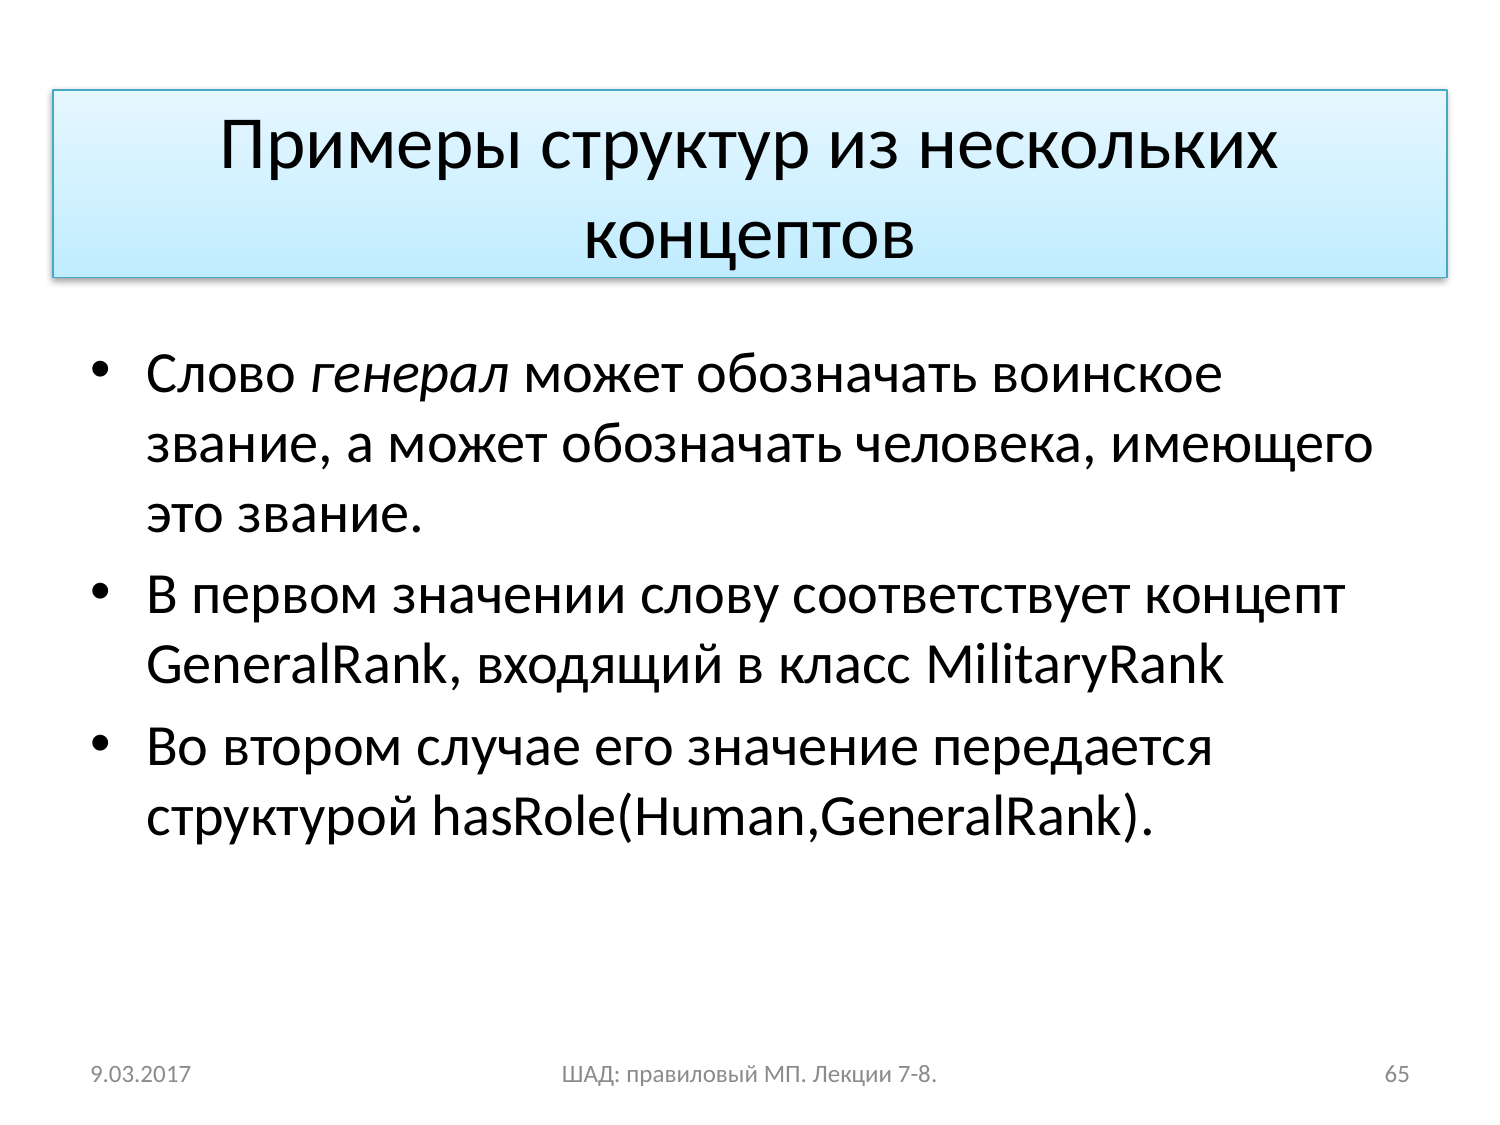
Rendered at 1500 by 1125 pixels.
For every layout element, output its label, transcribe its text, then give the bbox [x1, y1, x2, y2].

list Слово генерал может обозначать воинское звание, а может обозначать человека, имеющего это звание. В первом значении слову соответствует концепт GeneralRank, входящий в класс MilitaryRank Во втором случае его значение передается структурой hasRole(Human,GeneralRank). [75, 326, 1425, 1005]
title Примеры структур из нескольких концептов [52, 89, 1448, 278]
slide_number 65 [1074, 1042, 1425, 1103]
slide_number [75, 1042, 425, 1103]
footer ШАД: правиловый МП. Лекции 7-8. [512, 1042, 988, 1103]
